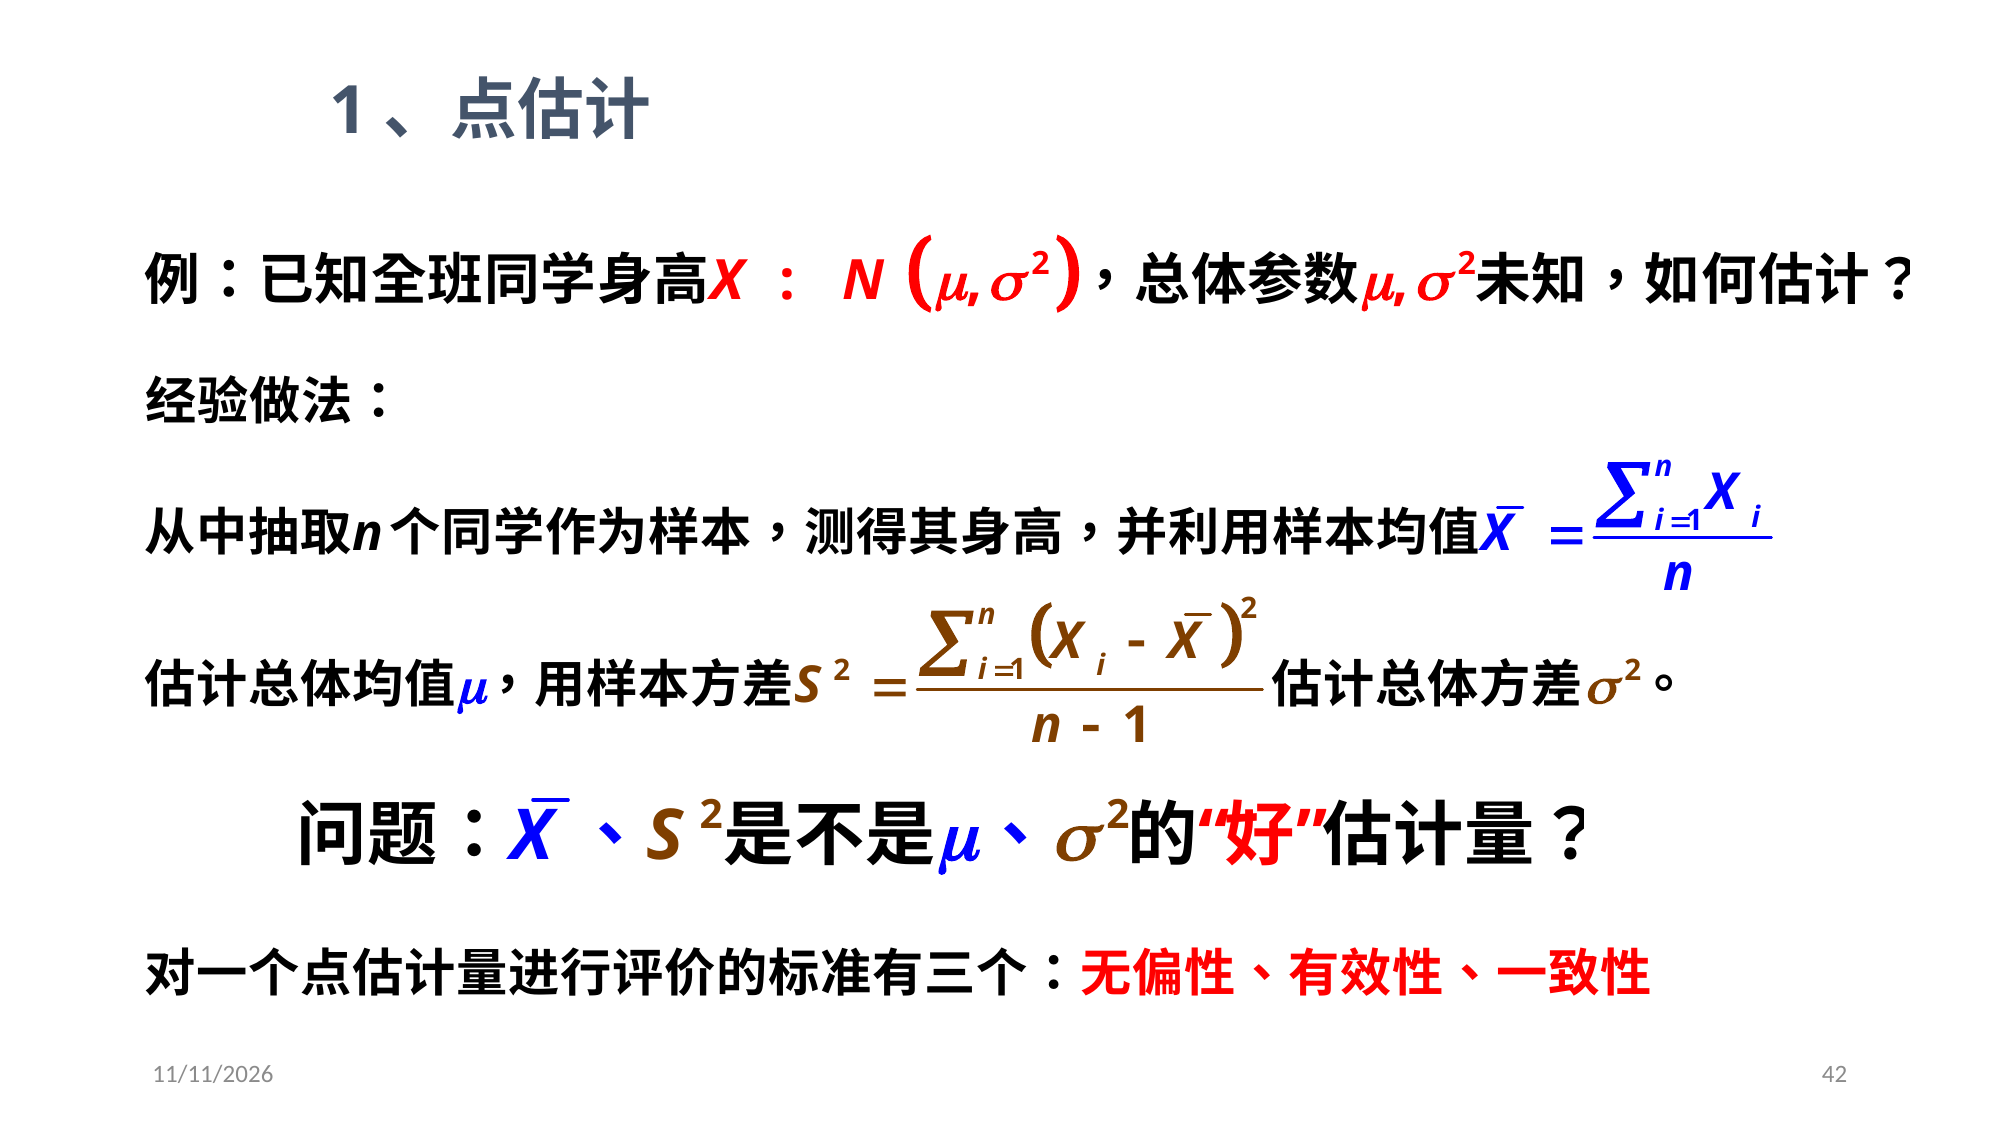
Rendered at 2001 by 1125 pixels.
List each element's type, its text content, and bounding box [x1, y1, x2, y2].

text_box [137, 229, 1910, 341]
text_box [290, 777, 1584, 889]
slide_number 42 [1412, 1042, 1863, 1103]
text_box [137, 940, 1661, 1009]
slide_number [137, 1042, 588, 1103]
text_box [137, 367, 1785, 752]
text_box 1、点估计 [314, 59, 1024, 155]
